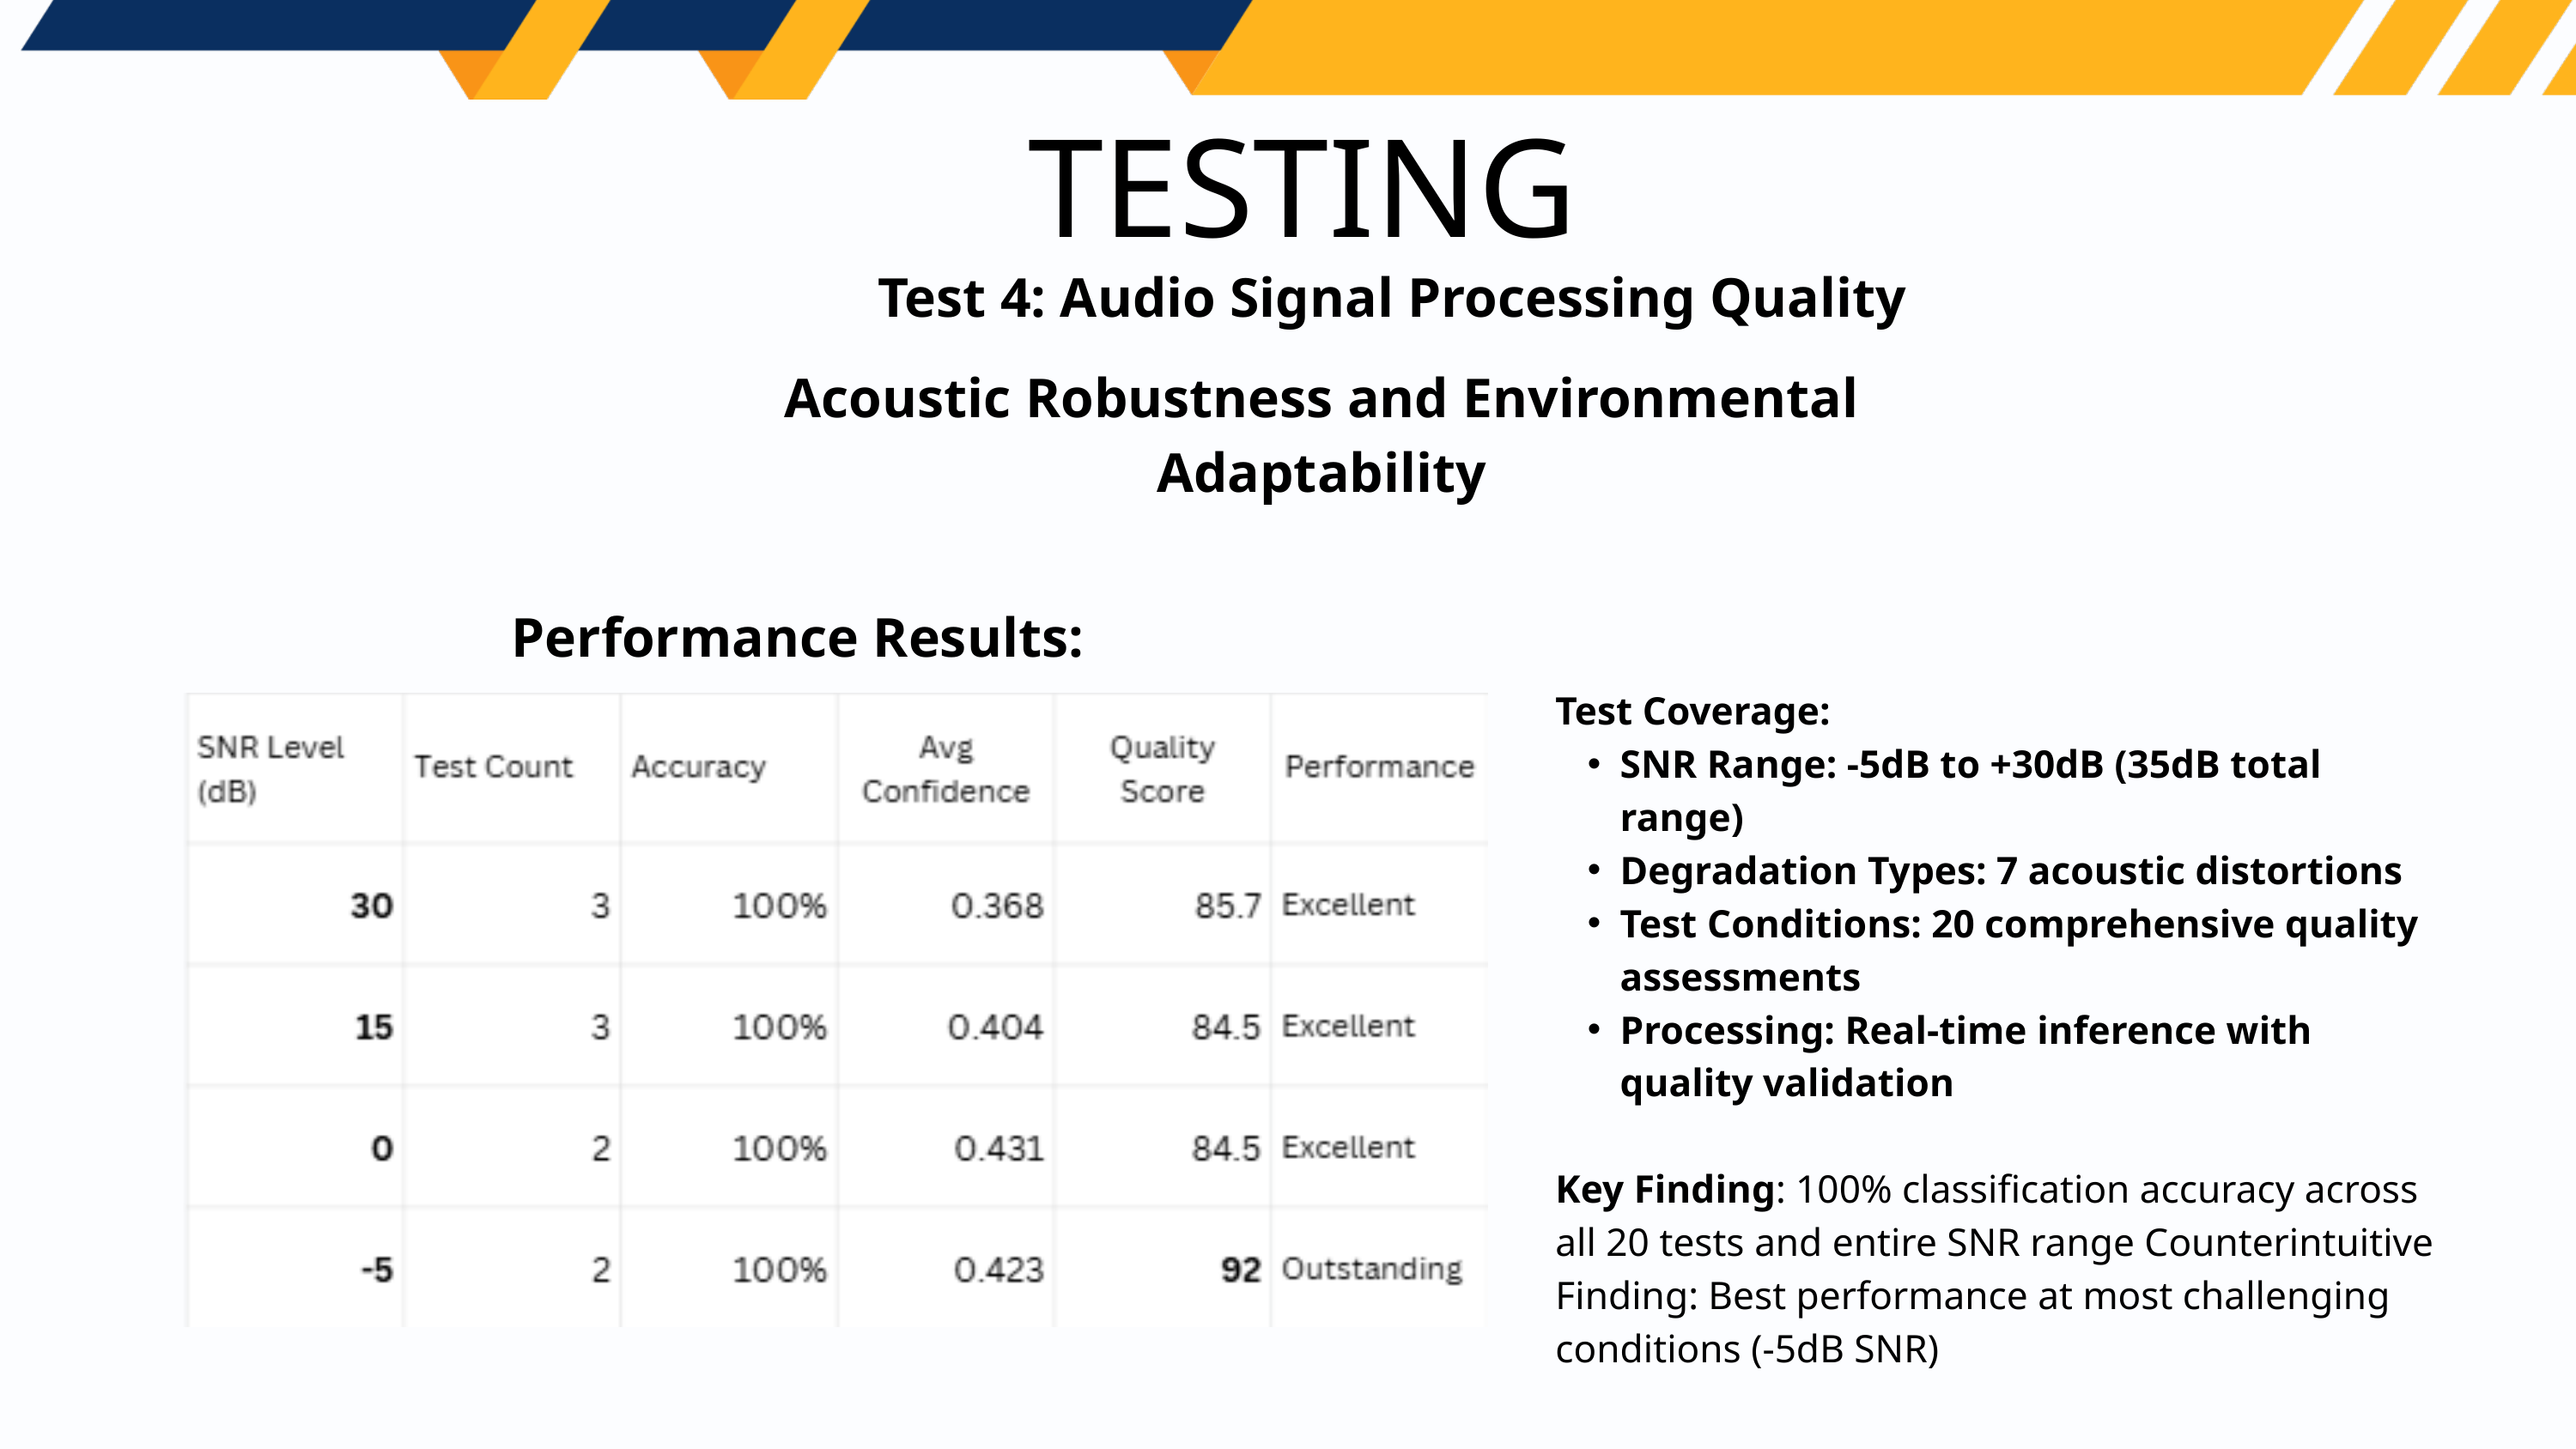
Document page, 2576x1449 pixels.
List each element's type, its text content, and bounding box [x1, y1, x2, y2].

text_box Test Coverage: SNR Range: -5dB to +30dB (35dB total range) Degradation Types: 7 acoustic distortions Test Conditions: 20 comprehensive quality assessments Processing: Real-time inference with quality validation Key Finding: 100% classification accuracy across all 20 tests and entire SNR range Counterintuitive Finding: Best performance at most challenging conditions (-5dB SNR) [1555, 679, 2449, 1371]
text_box Test 4: Audio Signal Processing Quality [682, 252, 2104, 328]
text_box Performance Results: [489, 592, 1106, 669]
text_box [20, 0, 2576, 100]
text_box Acoustic Robustness and Environmental Adaptability [669, 353, 1975, 504]
picture [182, 693, 1489, 1327]
text_box TESTING [945, 155, 1661, 252]
